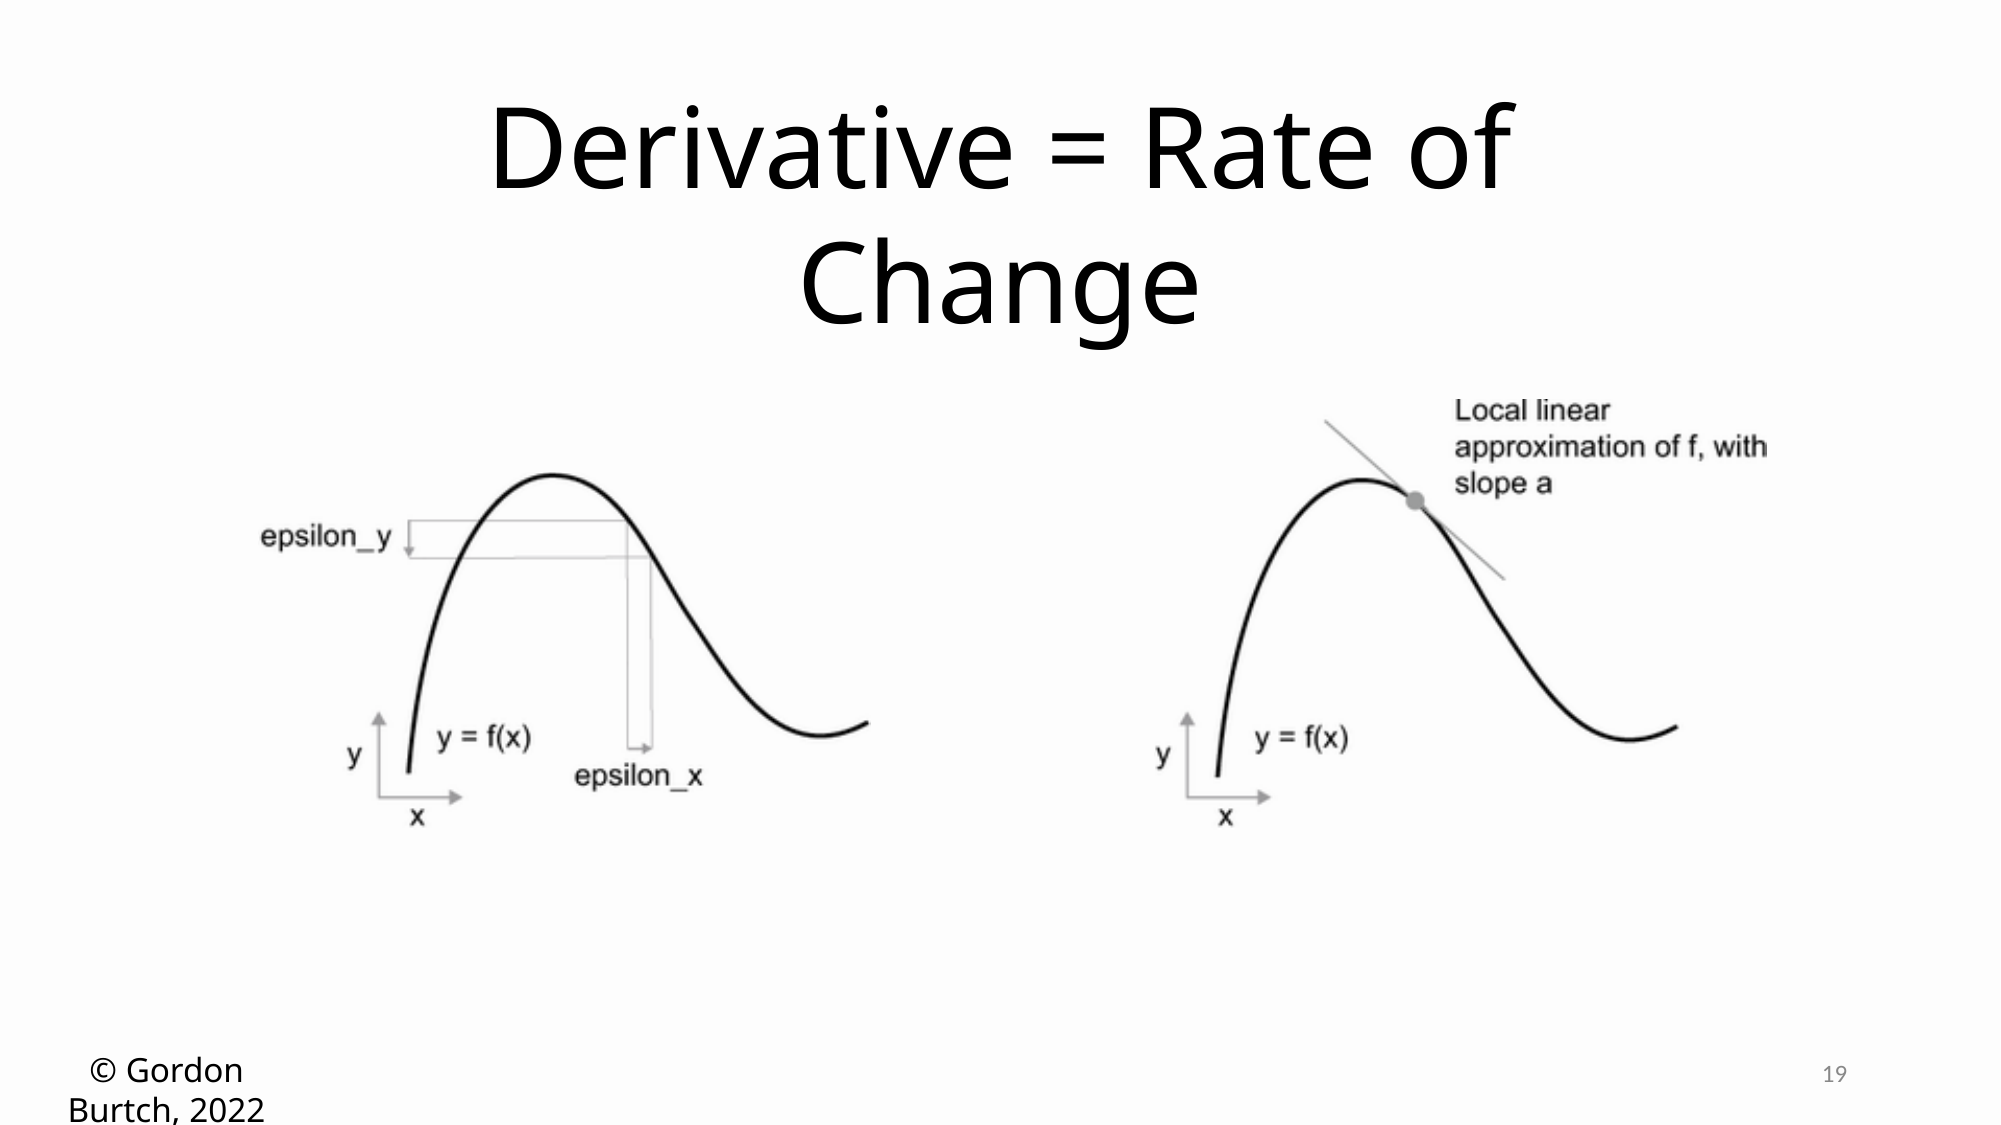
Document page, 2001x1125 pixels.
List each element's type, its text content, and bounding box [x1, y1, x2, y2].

text_box Derivative = Rate of Change [416, 68, 1584, 354]
picture [1153, 399, 1767, 830]
slide_number 19 [1412, 1042, 1863, 1103]
picture [257, 472, 871, 830]
